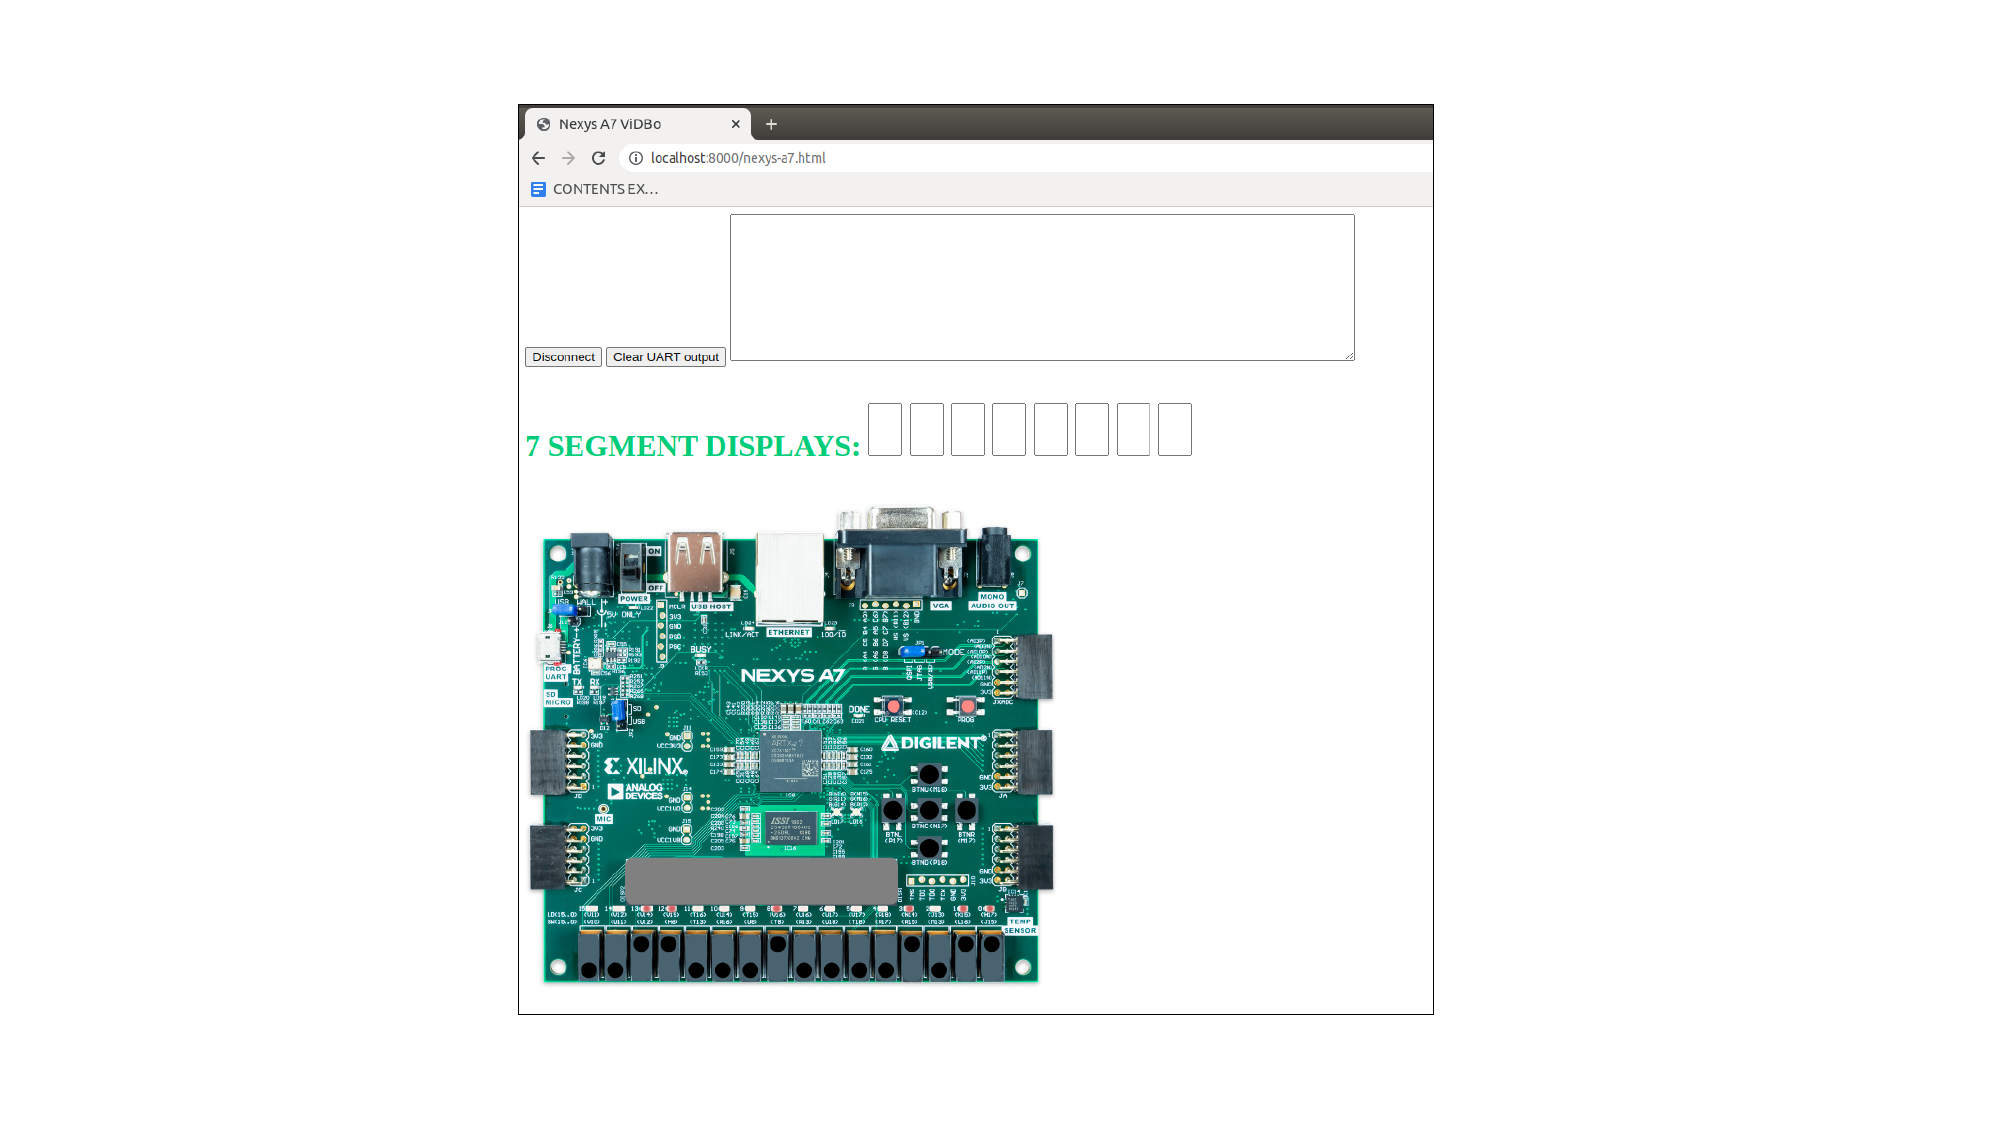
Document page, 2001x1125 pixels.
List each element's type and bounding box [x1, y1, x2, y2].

picture [518, 104, 1434, 1015]
